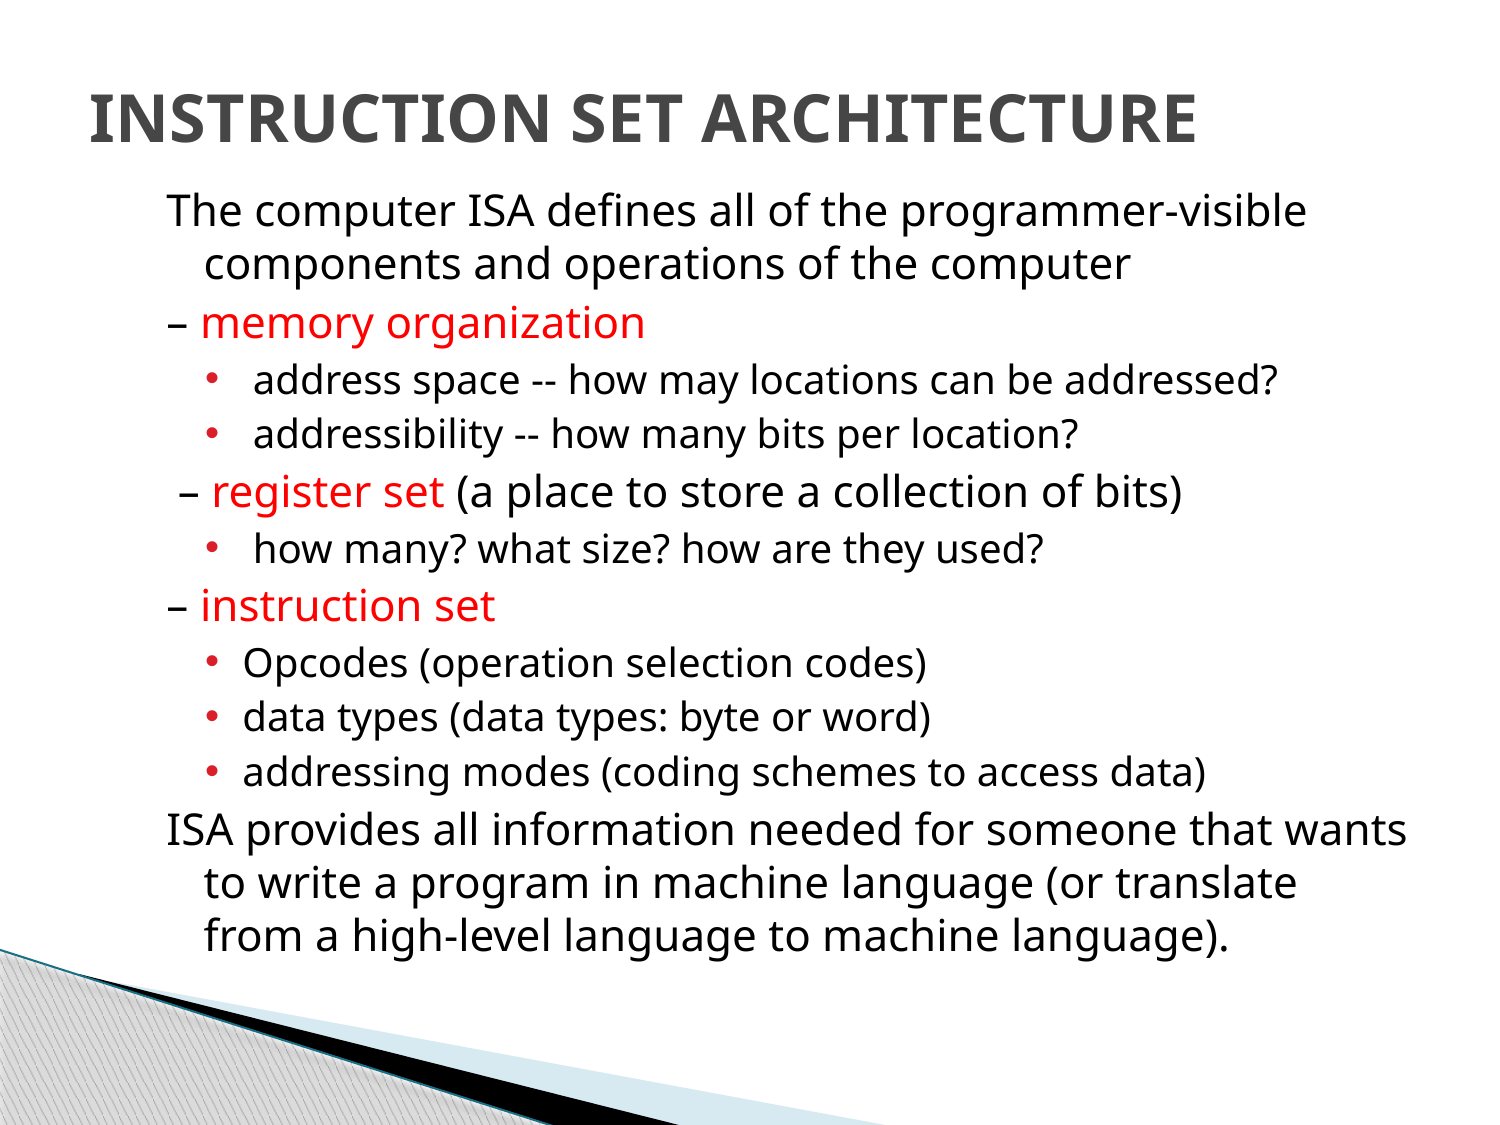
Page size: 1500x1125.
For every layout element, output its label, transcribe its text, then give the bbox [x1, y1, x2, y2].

list The computer ISA defines all of the programmer-visible components and operations of the computer – memory organization address space -- how may locations can be addressed? addressibility -- how many bits per location? – register set (a place to store a collection of bits) how many? what size? how are they used? – instruction set Opcodes (operation selection codes) data types (data types: byte or word) addressing modes (coding schemes to access data) ISA provides all information needed for someone that wants to write a program in machine language (or translate from a high-level language to machine language). [87, 174, 1425, 986]
title INSTRUCTION SET ARCHITECTURE [75, 45, 1413, 188]
